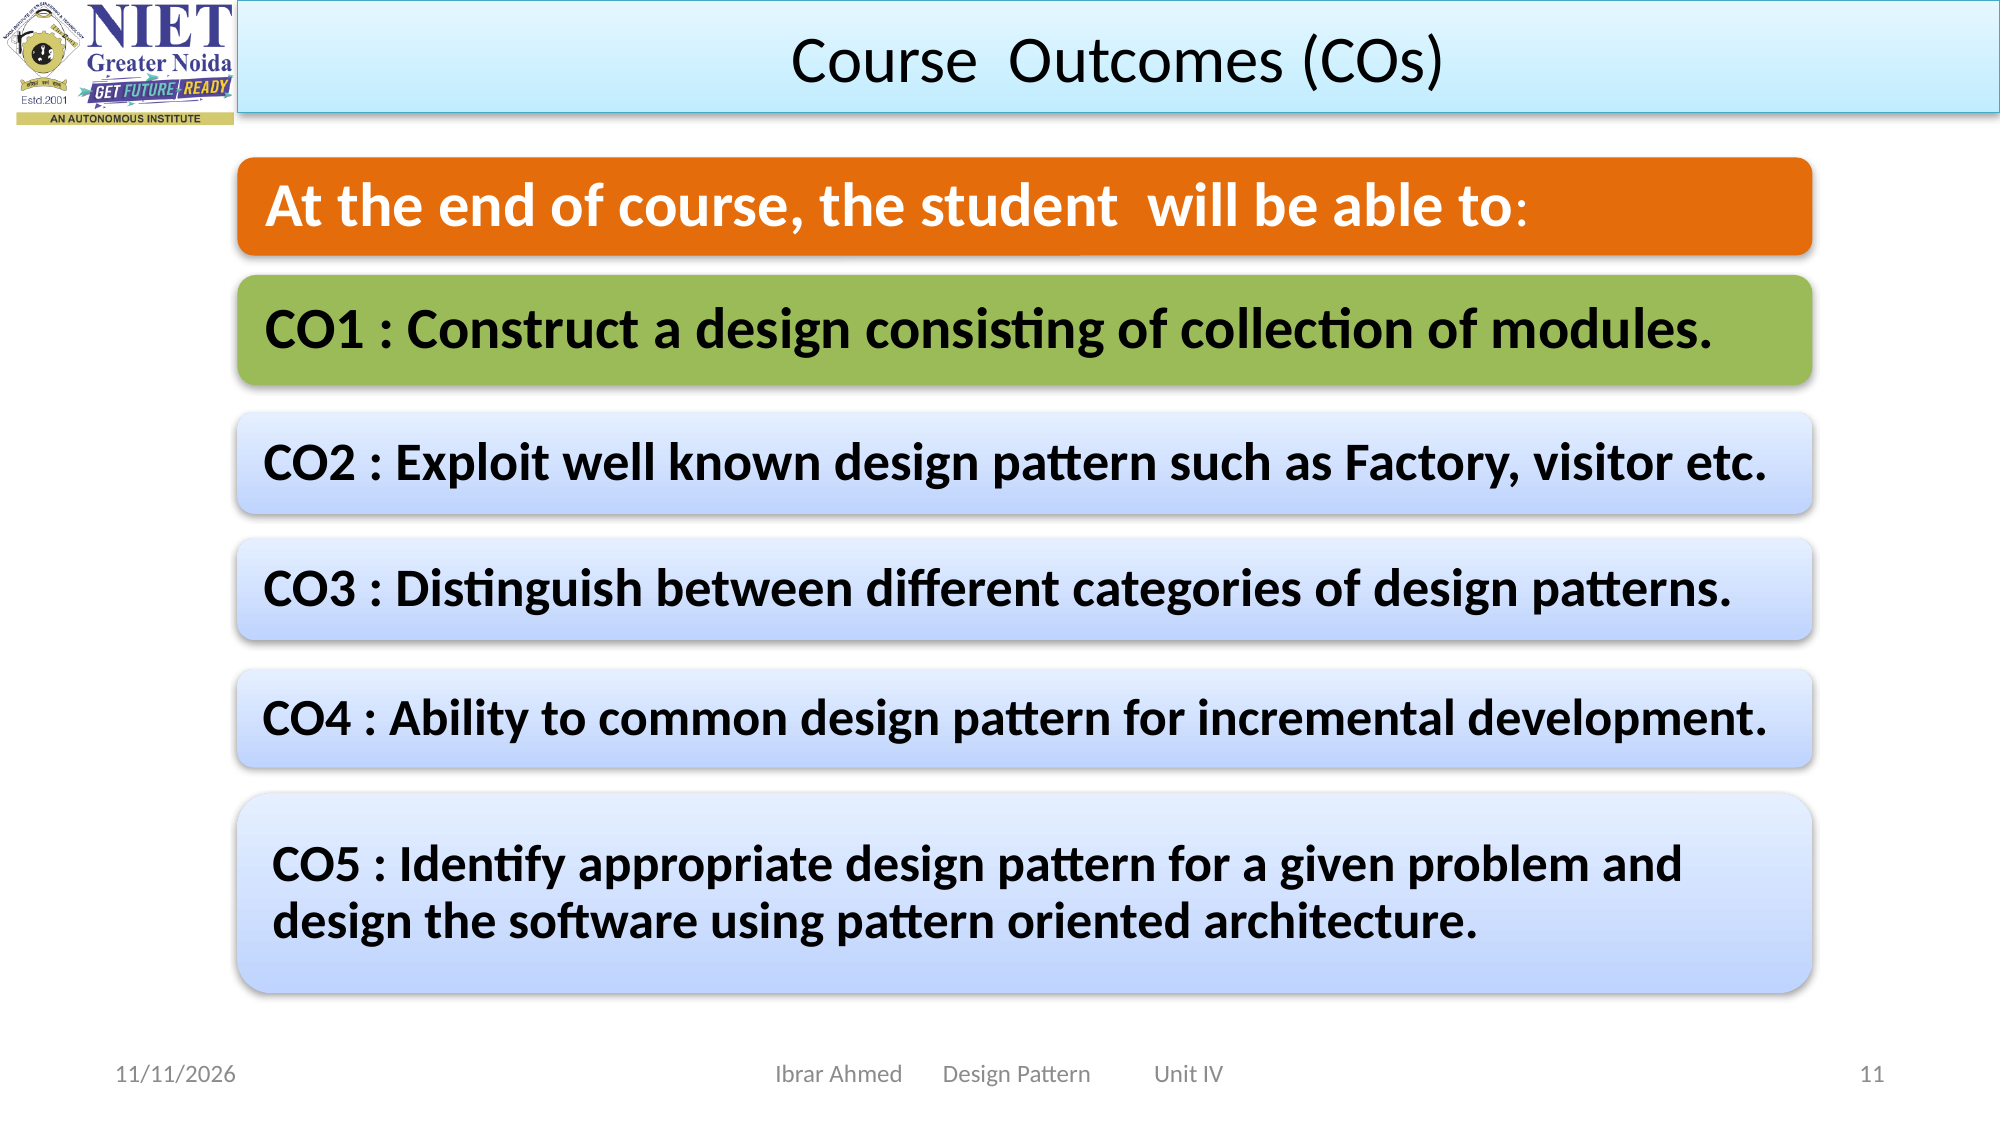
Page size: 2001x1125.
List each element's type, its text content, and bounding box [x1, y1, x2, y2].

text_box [237, 149, 1813, 263]
picture [3, 2, 234, 125]
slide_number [99, 1042, 567, 1103]
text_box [237, 407, 1813, 519]
footer Ibrar Ahmed Design Pattern Unit IV [683, 1042, 1317, 1103]
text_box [237, 274, 1813, 386]
text_box Course Outcomes (COs) [237, 0, 2000, 113]
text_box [237, 533, 1813, 645]
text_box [237, 761, 1813, 1015]
slide_number 11 [1433, 1042, 1900, 1103]
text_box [237, 662, 1813, 761]
